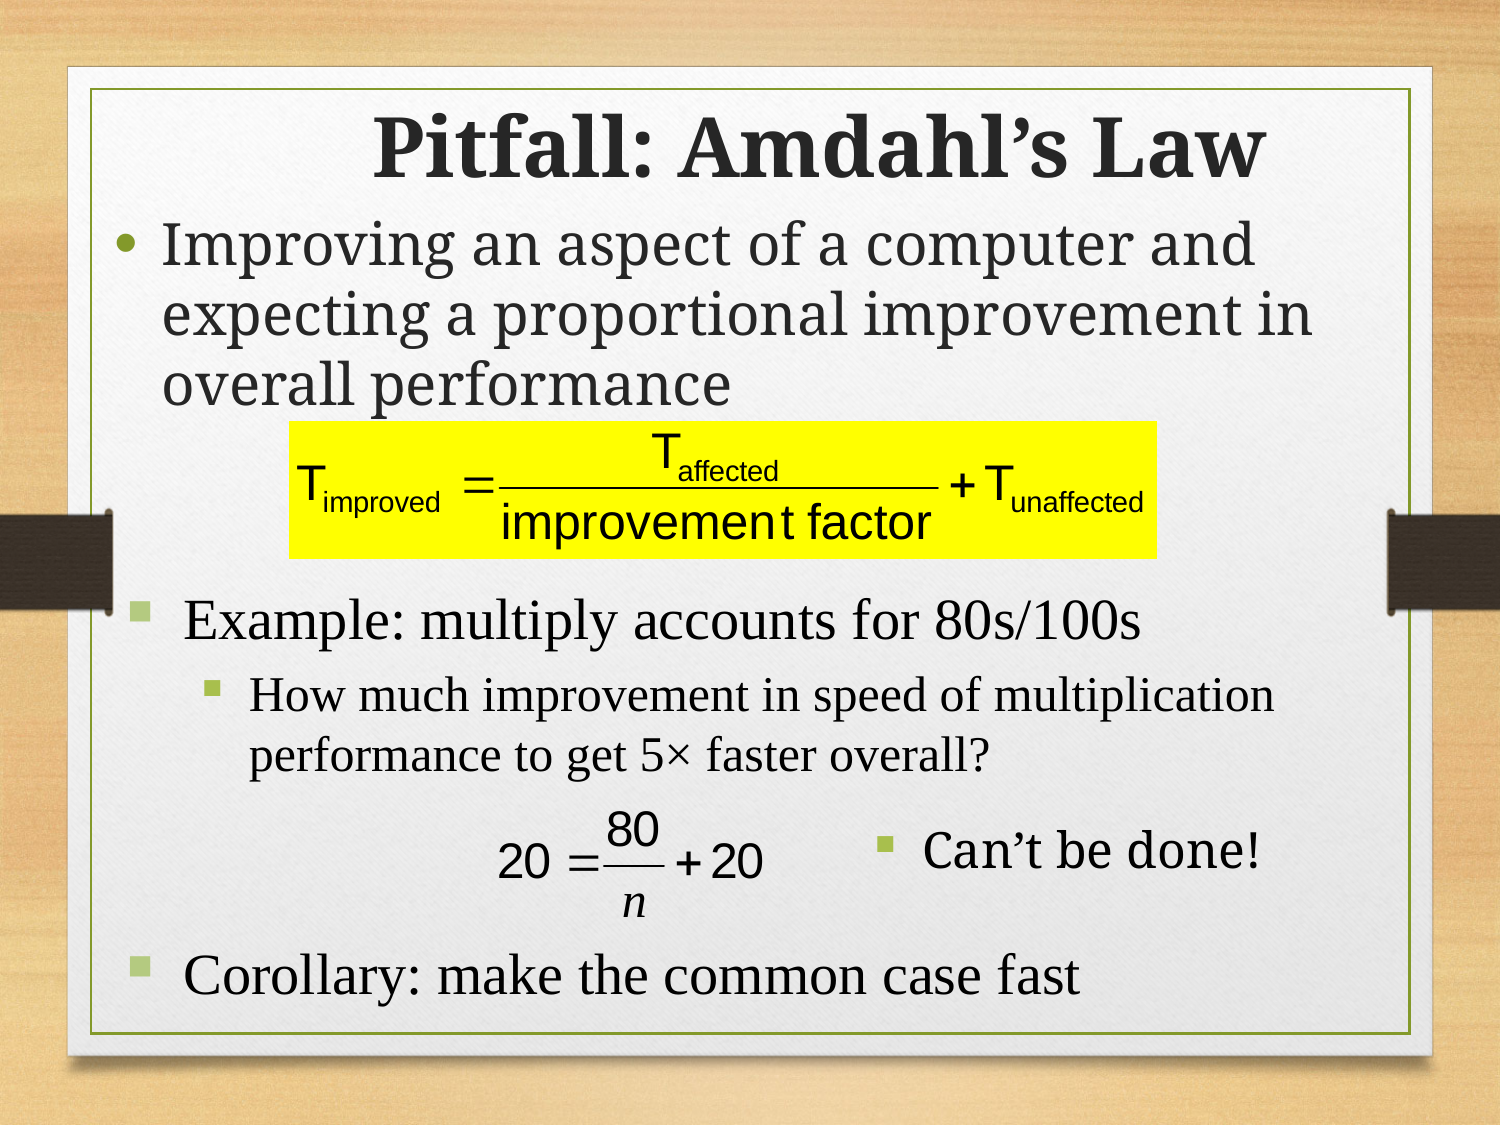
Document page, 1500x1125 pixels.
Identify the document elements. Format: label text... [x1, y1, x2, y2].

text_box Can’t be done! [785, 810, 1353, 906]
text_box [289, 420, 1157, 559]
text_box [489, 798, 774, 929]
text_box Example: multiply accounts for 80s/100s How much improvement in speed of multiplication performance to get 5× faster overall? [112, 574, 1500, 799]
list Improving an aspect of a computer and expecting a proportional improvement in overall performance [99, 200, 1411, 437]
text_box Corollary: make the common case fast [112, 928, 1424, 1024]
picture [774, 799, 1408, 928]
title Pitfall: Amdahl’s Law [262, 37, 1378, 200]
picture [0, 0, 1500, 1125]
